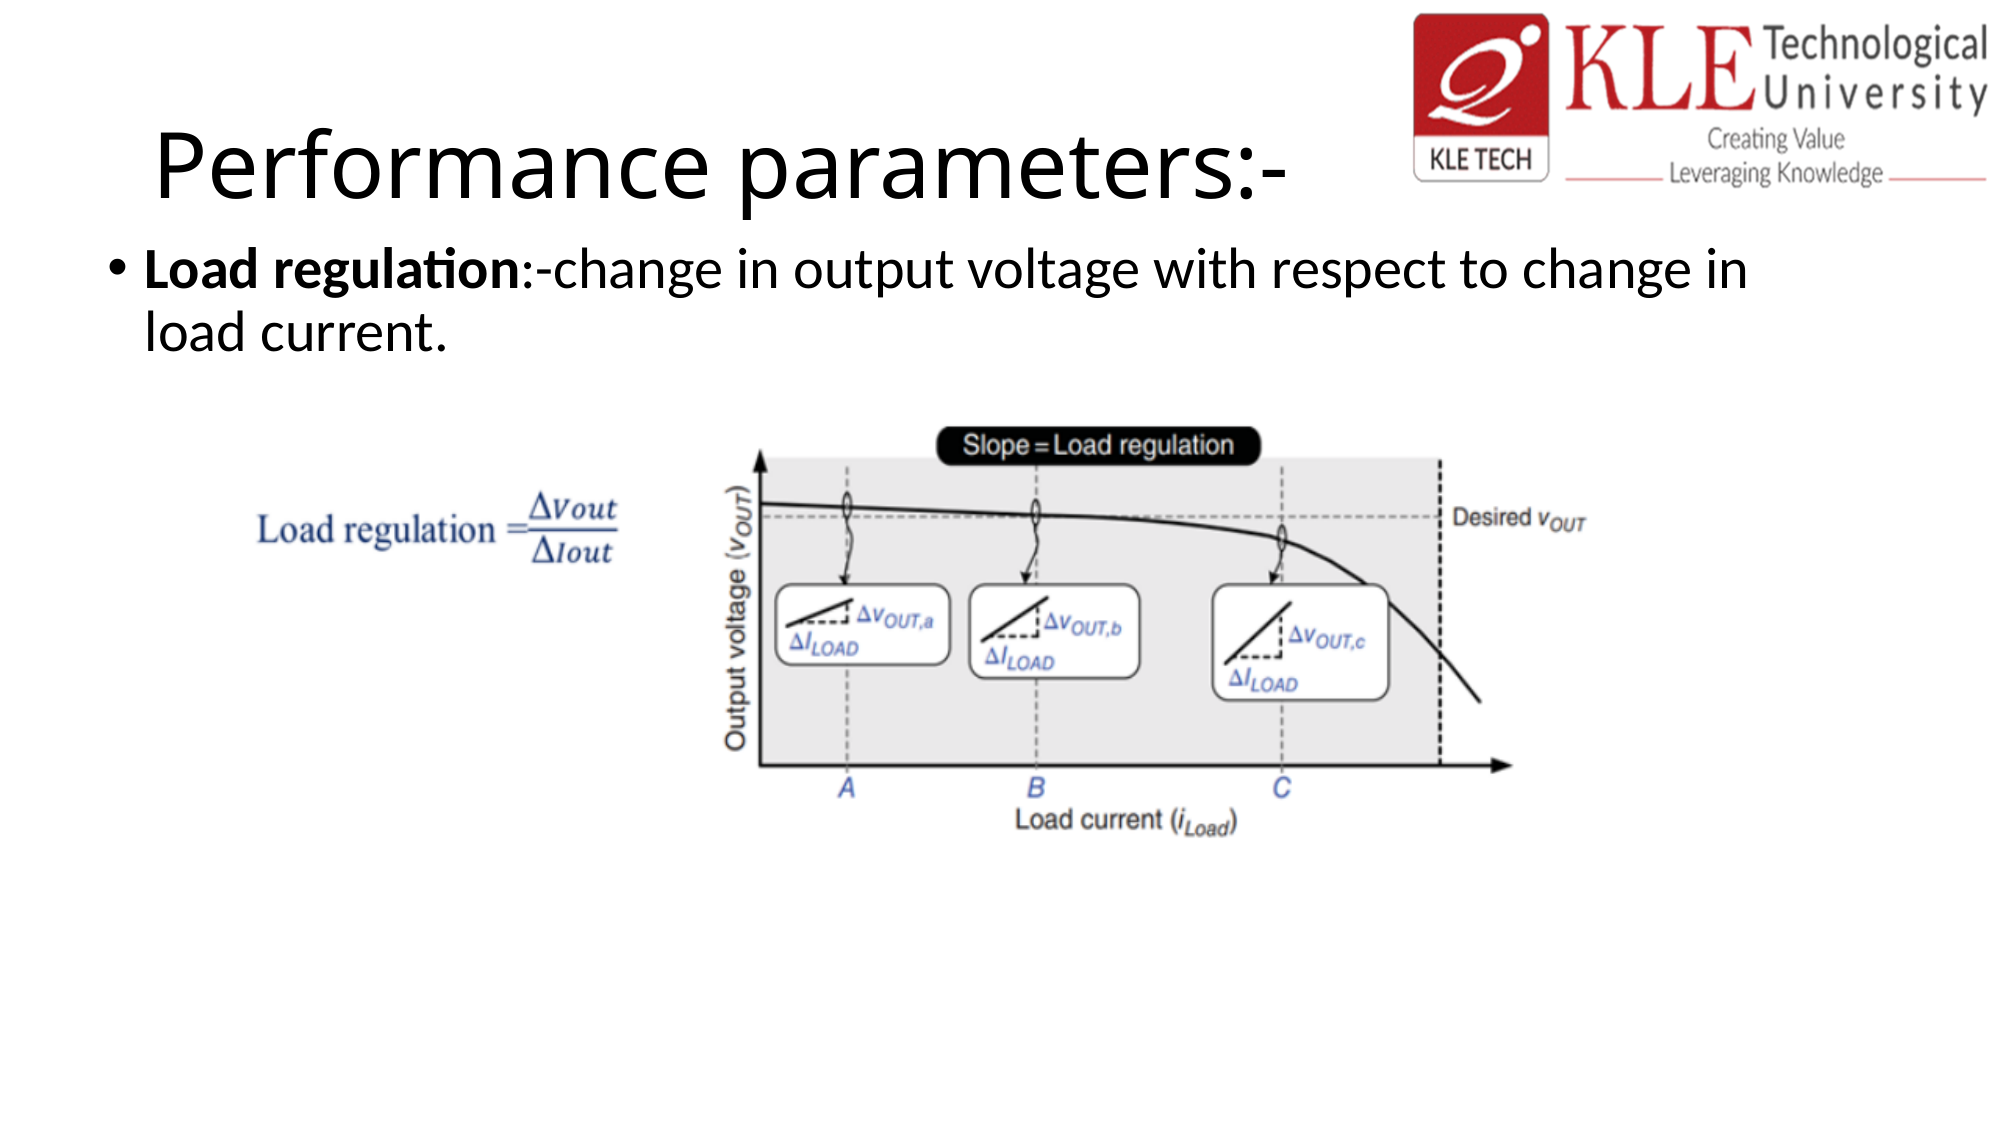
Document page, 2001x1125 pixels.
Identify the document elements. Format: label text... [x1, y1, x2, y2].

picture [1405, 8, 2000, 191]
list Load regulation:-change in output voltage with respect to change in load current. [92, 230, 1818, 945]
title Performance parameters:- [137, 59, 1863, 278]
picture [232, 408, 1625, 850]
